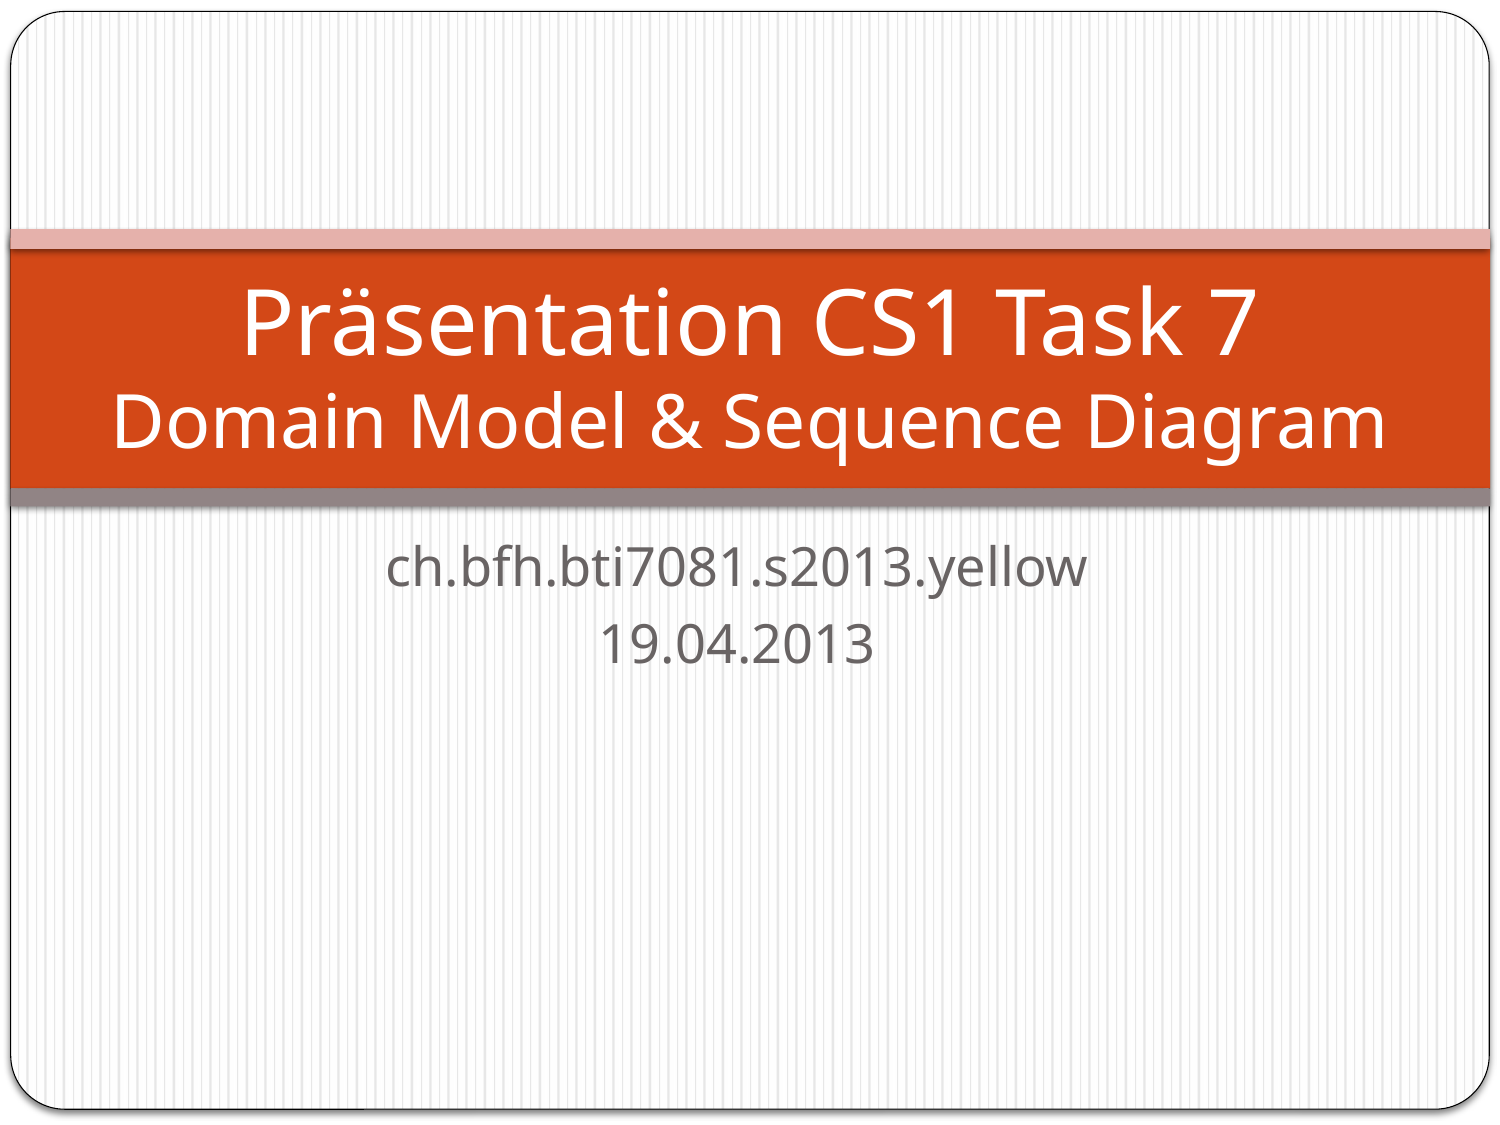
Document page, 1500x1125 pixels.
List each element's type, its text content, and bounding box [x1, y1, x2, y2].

subtitle ch.bfh.bti7081.s2013.yellow 19.04.2013 [212, 525, 1263, 788]
title Präsentation CS1 Task 7 Domain Model & Sequence Diagram [75, 247, 1425, 489]
